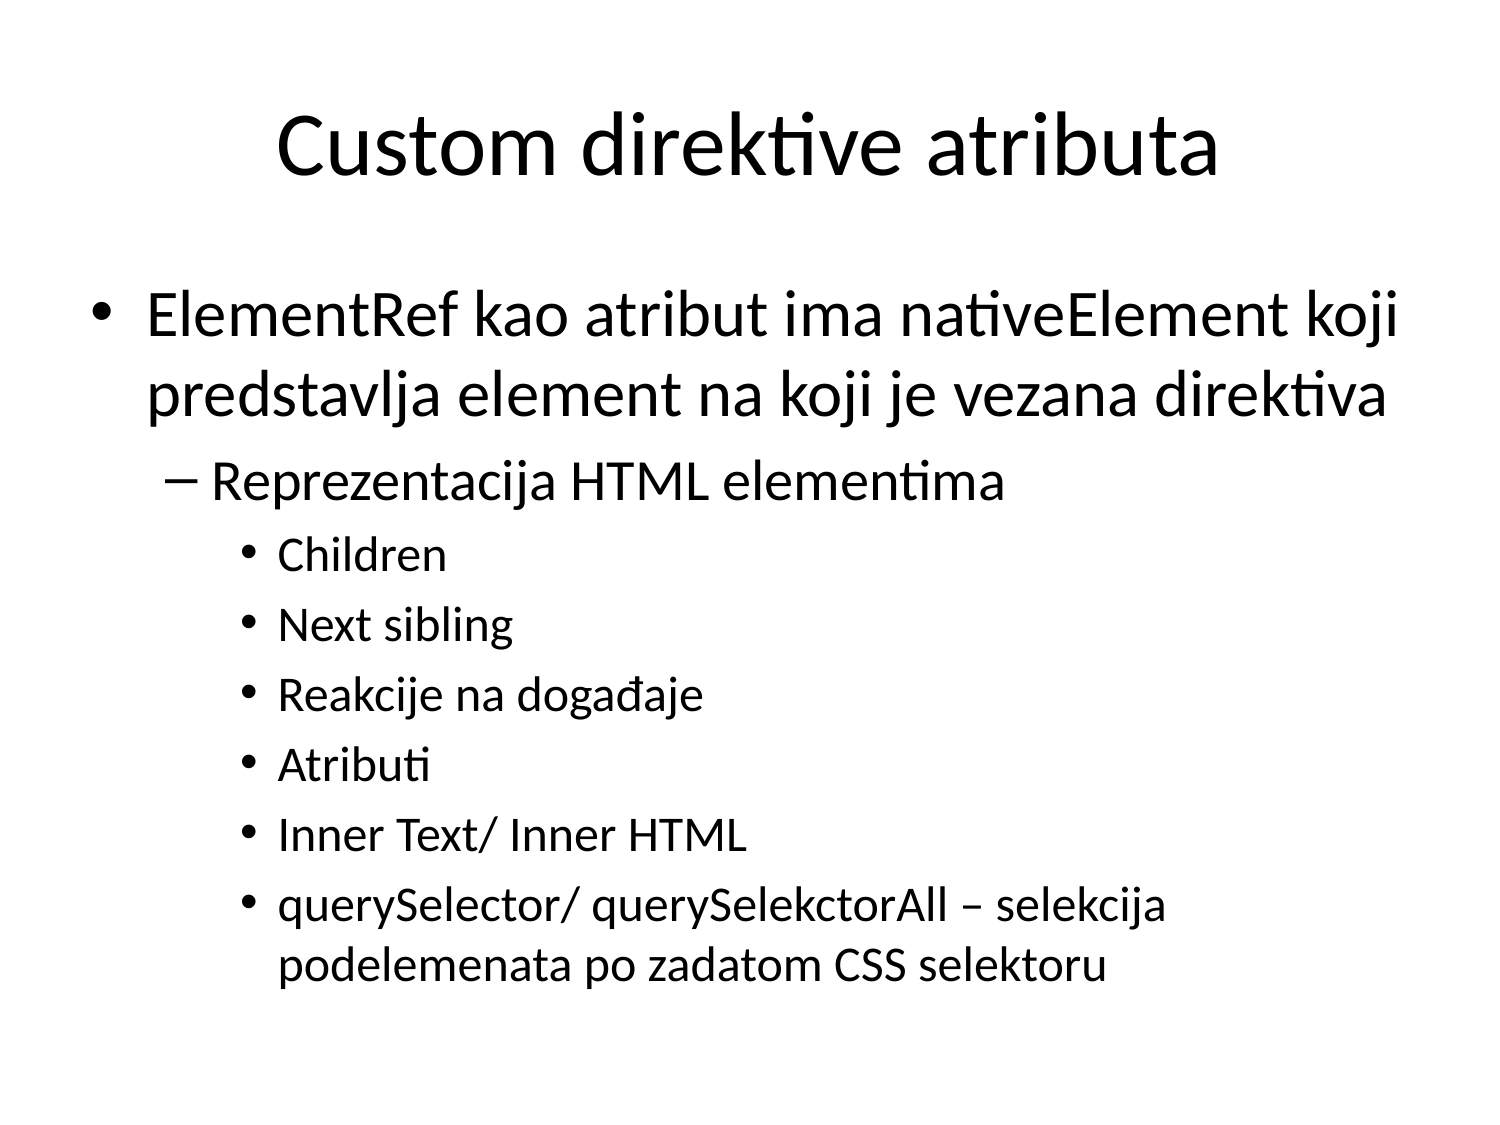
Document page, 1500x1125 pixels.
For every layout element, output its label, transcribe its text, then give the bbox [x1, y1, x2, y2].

title Custom direktive atributa [75, 45, 1425, 233]
list ElementRef kao atribut ima nativeElement koji predstavlja element na koji je vezana direktiva Reprezentacija HTML elementima Children Next sibling Reakcije na događaje Atributi Inner Text/ Inner HTML querySelector/ querySelekctorAll – selekcija podelemenata po zadatom CSS selektoru [75, 262, 1425, 1005]
